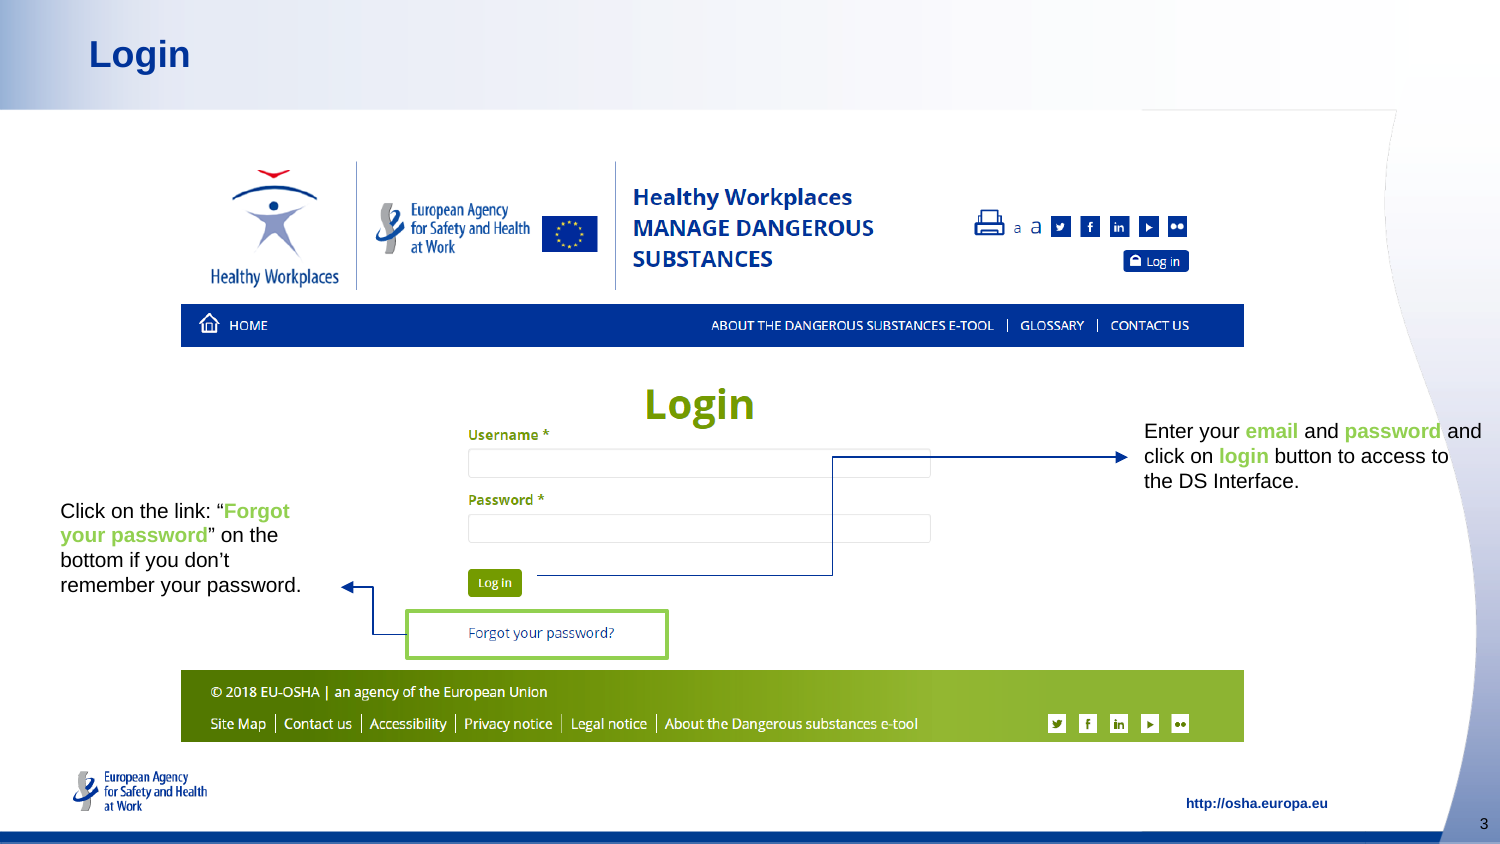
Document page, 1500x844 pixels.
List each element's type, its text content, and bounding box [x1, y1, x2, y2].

text_box Click on the link: “Forgot your password” on the bottom if you don’t remember your password. [45, 489, 175, 605]
text_box Enter your email and password and click on login button to access to the DS Interface. [1249, 410, 1497, 500]
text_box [340, 586, 408, 635]
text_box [537, 456, 1129, 576]
title Login [73, 22, 1314, 83]
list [181, 149, 1244, 749]
picture [0, 0, 1500, 844]
